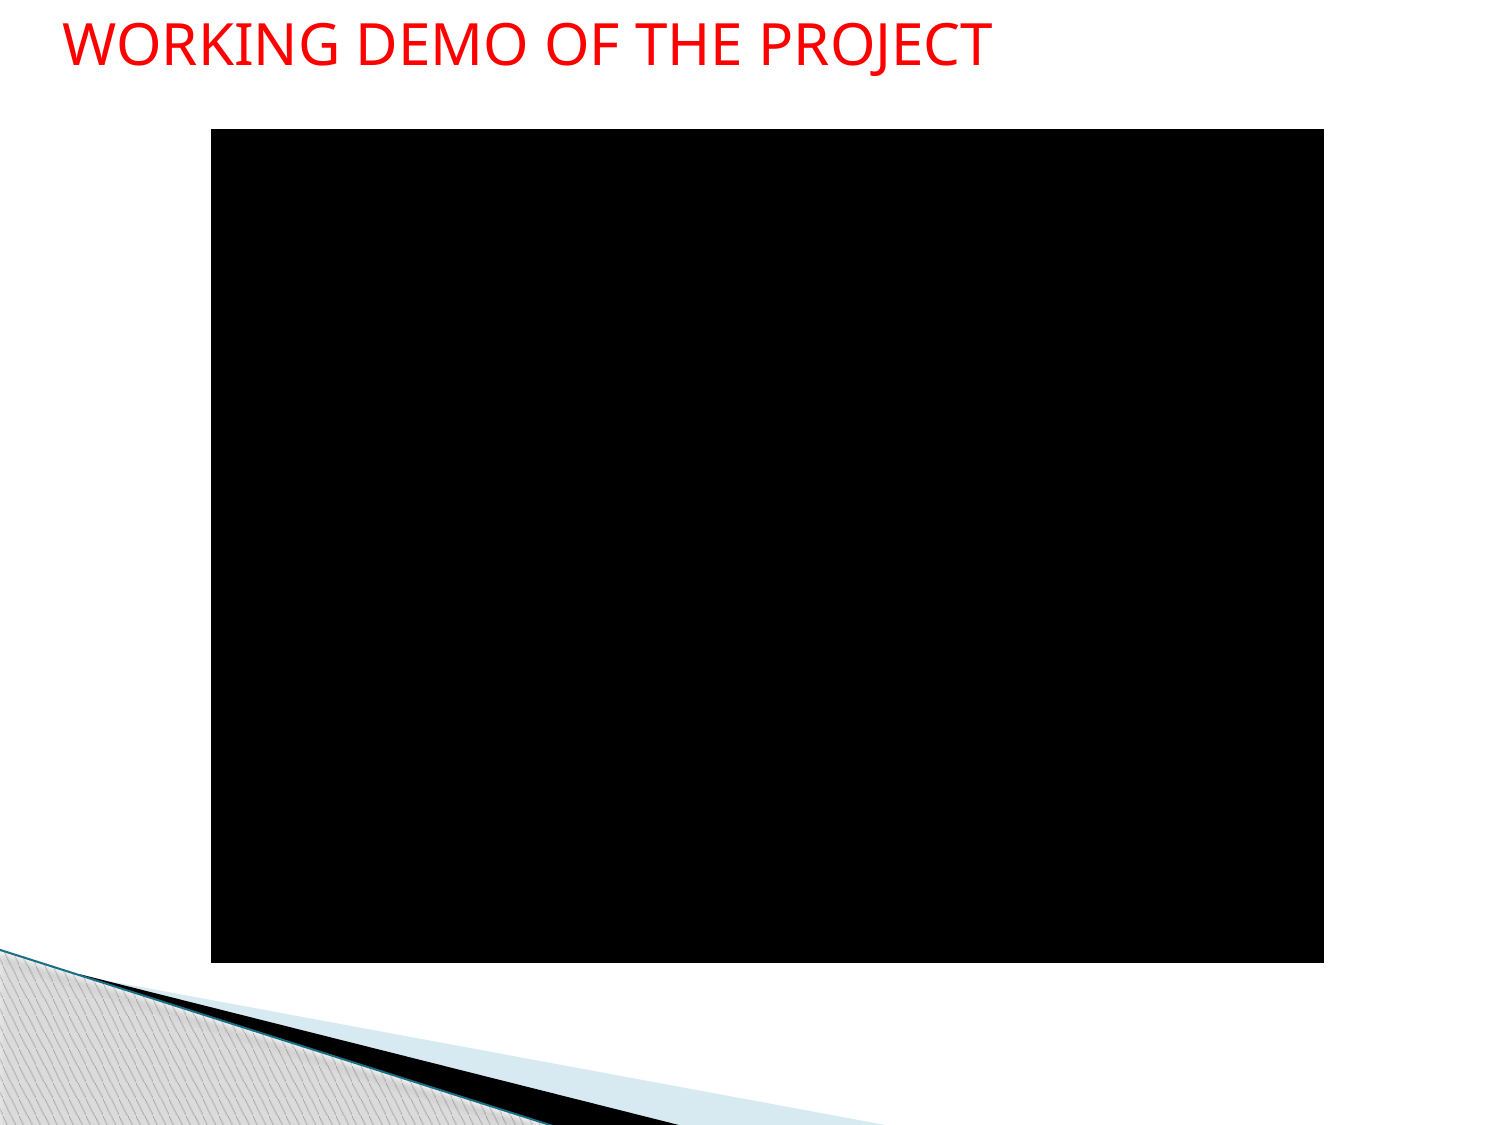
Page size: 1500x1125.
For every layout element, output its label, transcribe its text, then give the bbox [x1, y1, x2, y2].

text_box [210, 128, 1325, 965]
text_box WORKING DEMO OF THE PROJECT [48, 0, 1009, 85]
